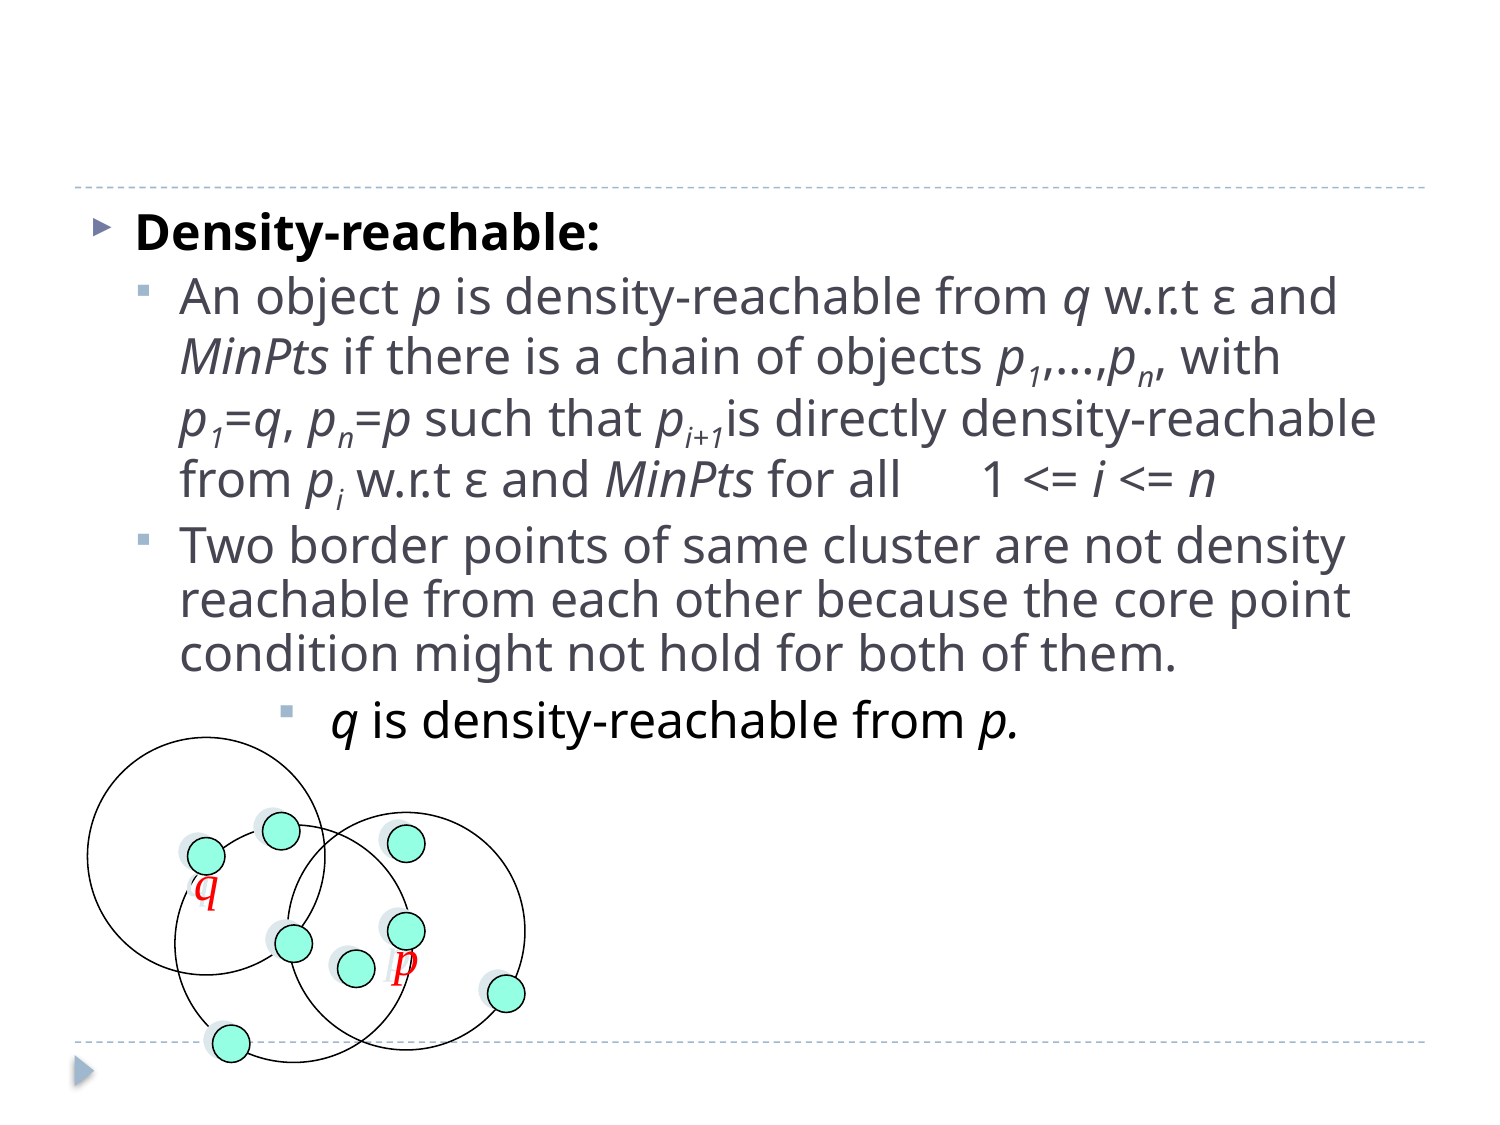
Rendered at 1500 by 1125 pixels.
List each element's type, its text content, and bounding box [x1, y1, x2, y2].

text_box [322, 828, 337, 843]
text_box [291, 812, 525, 1050]
text_box [275, 924, 313, 963]
text_box [387, 825, 426, 863]
text_box [487, 975, 526, 1013]
text_box [337, 950, 376, 988]
text_box [178, 955, 361, 1063]
text_box [87, 737, 325, 975]
list Density-reachable: An object p is density-reachable from q w.r.t ε and MinPts if there is a chain of objects p1,…,pn, with p1=q, pn=p such that pi+1is directly density-reachable from pi w.r.t ε and MinPts for all 1 <= i <= n Two border points of same cluster are not density reachable from each other because the core point condition might not hold for both of them. q is density-reachable from p. [75, 200, 1425, 1010]
text_box [212, 1025, 250, 1063]
text_box q [187, 837, 226, 876]
text_box p [387, 912, 426, 951]
